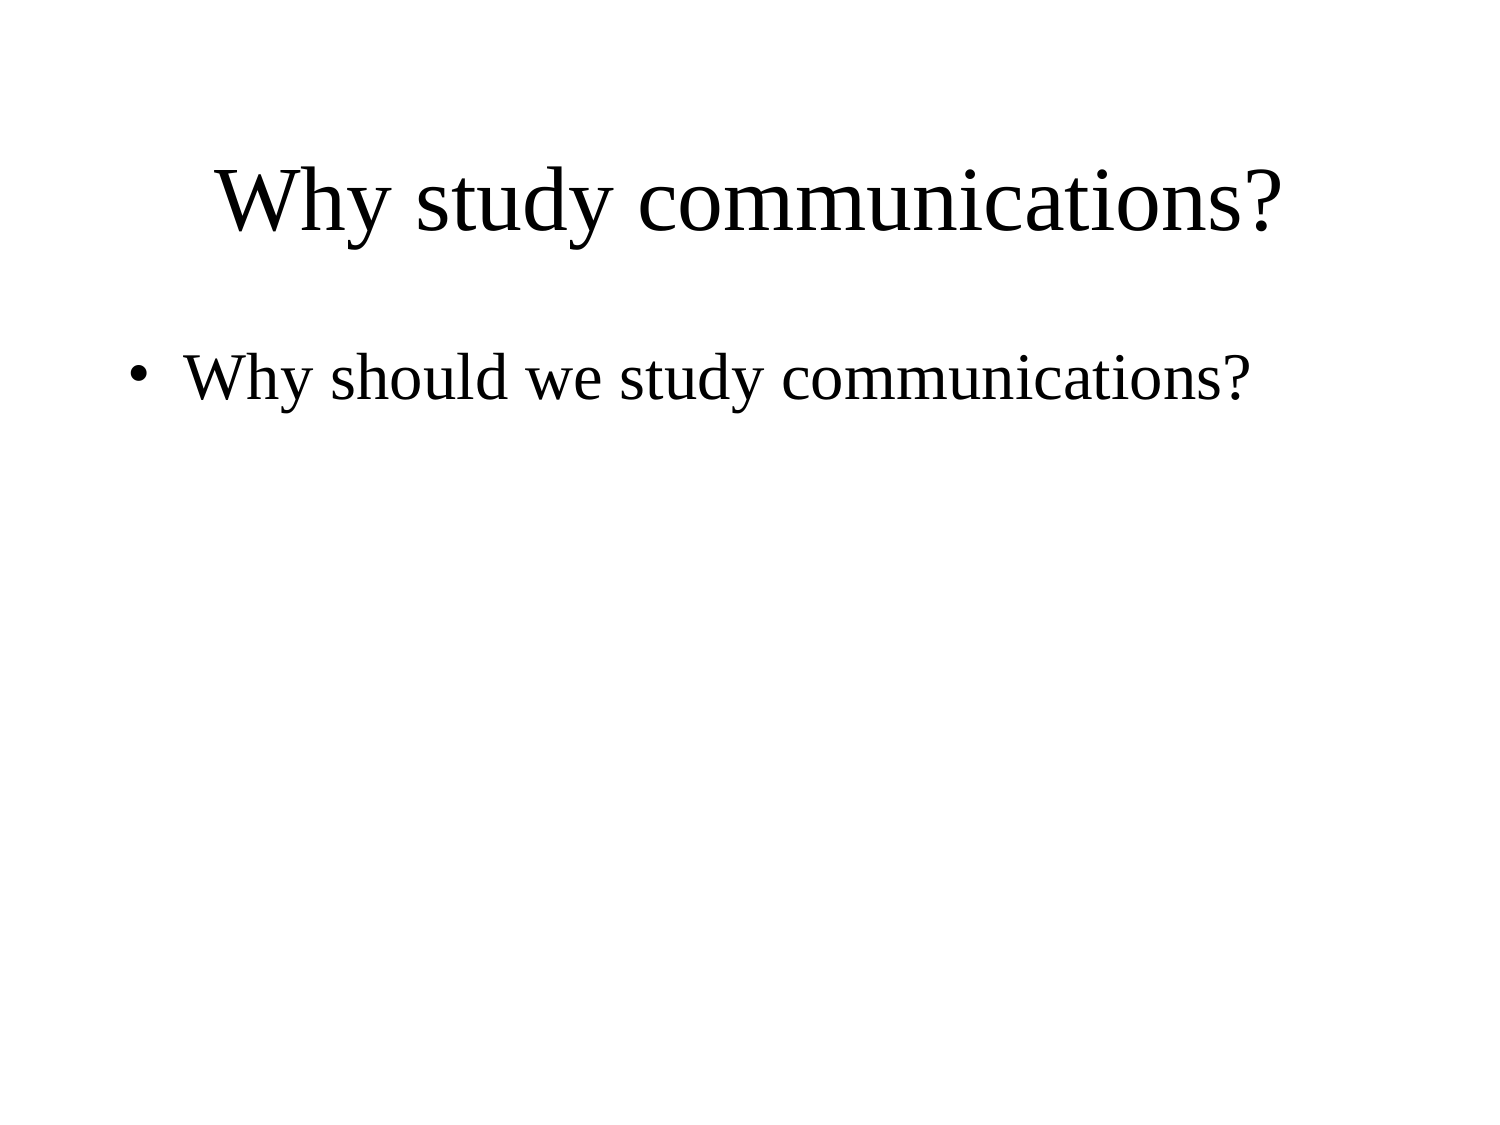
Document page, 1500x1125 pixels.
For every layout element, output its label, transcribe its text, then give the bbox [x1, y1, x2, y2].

title Why study communications? [112, 99, 1388, 288]
list Why should we study communications? [112, 324, 1388, 1000]
